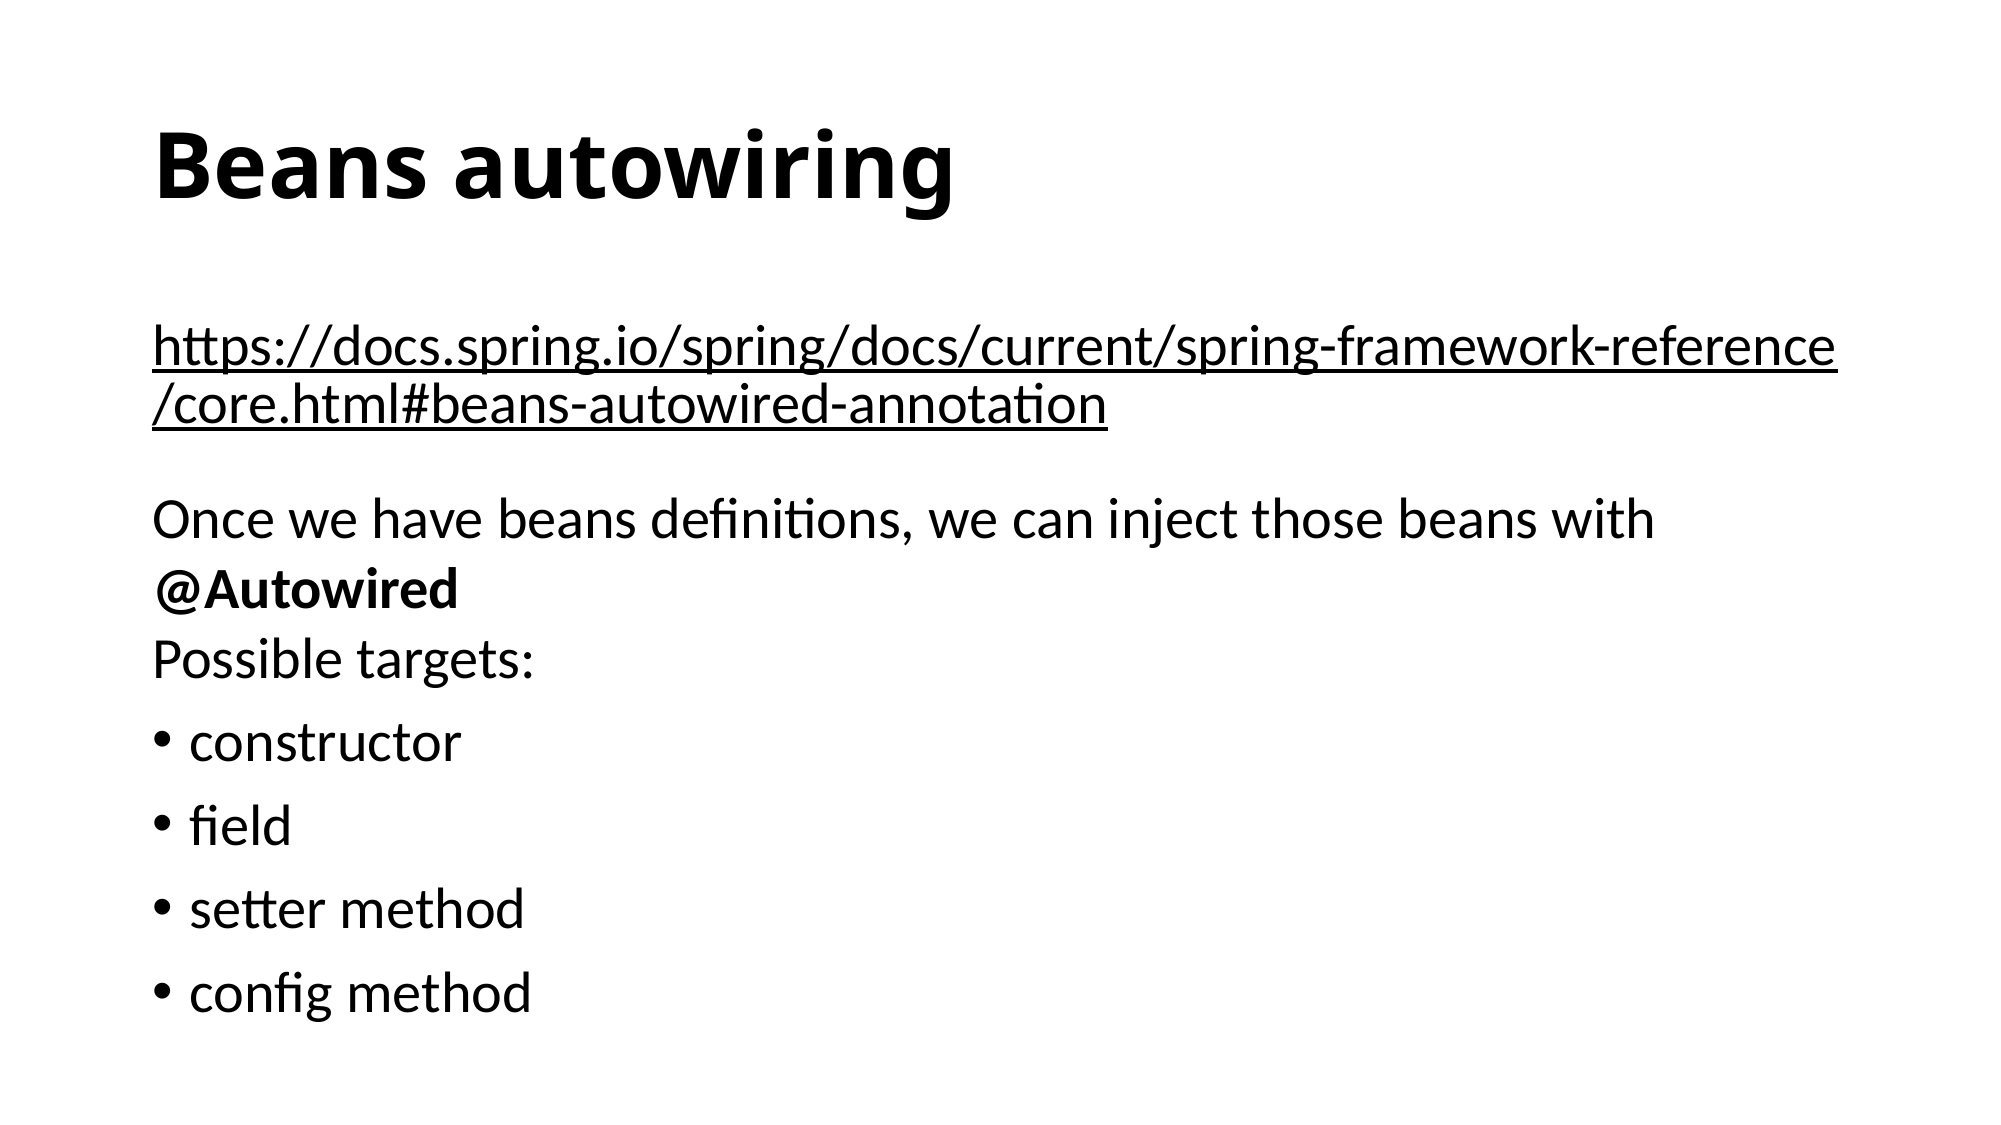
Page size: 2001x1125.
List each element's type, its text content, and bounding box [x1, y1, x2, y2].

text_box https://docs.spring.io/spring/docs/current/spring-framework-reference/core.html#beans-autowired-annotation Once we have beans definitions, we can inject those beans with @Autowired Possible targets: constructor field setter method config method [137, 299, 1863, 1014]
text_box Beans autowiring [137, 59, 1863, 278]
